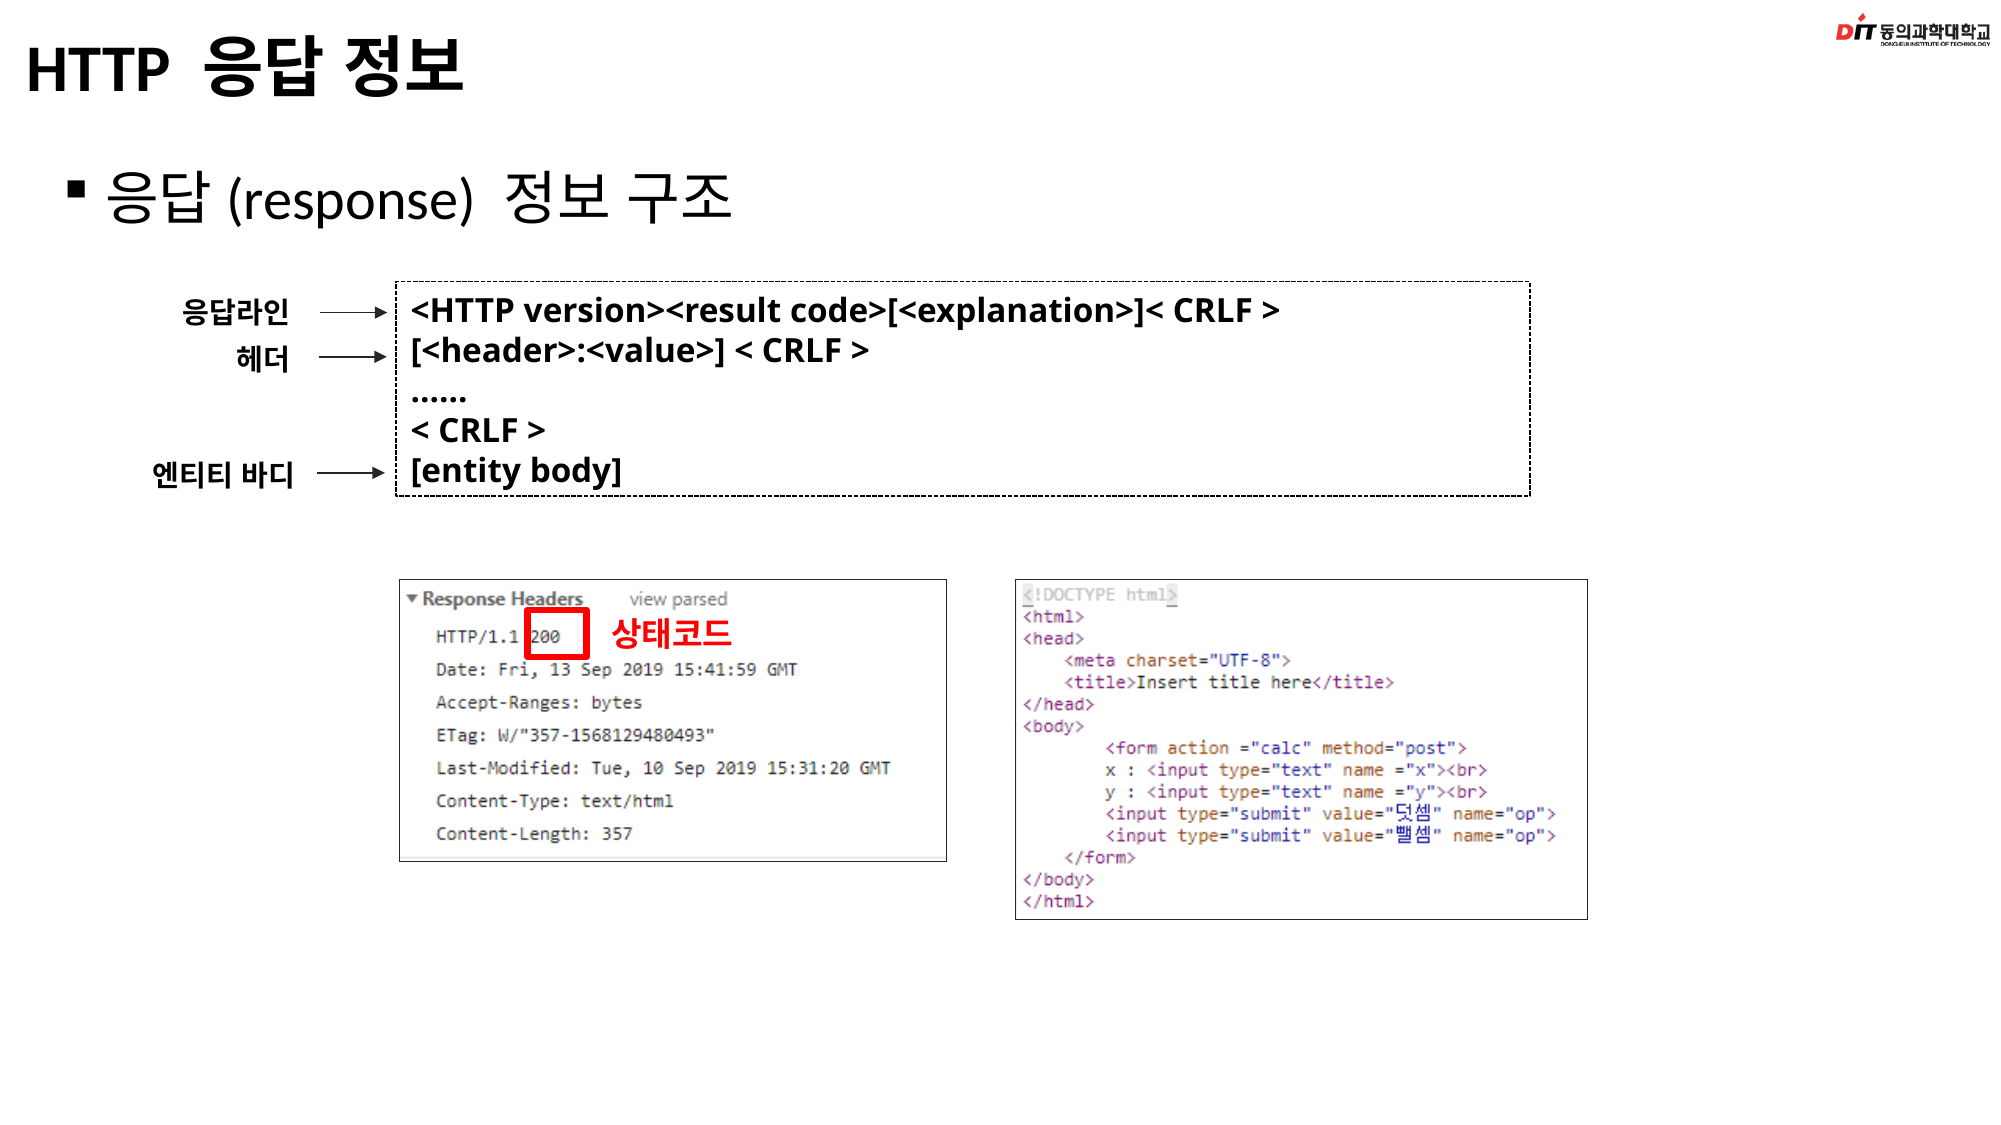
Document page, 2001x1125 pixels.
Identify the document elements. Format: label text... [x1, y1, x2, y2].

text_box 응답라인 [97, 287, 306, 334]
text_box <HTTP version><result code>[<explanation>]< CRLF > [<header>:<value>] < CRLF > …… < CRLF > [entity body] [395, 281, 1530, 496]
picture [1836, 13, 1990, 23]
text_box 헤더 [97, 334, 306, 384]
title HTTP 응답 정보 [26, 23, 1990, 107]
list 응답(response) 정보 구조 [62, 153, 1953, 1094]
picture [1015, 578, 1588, 920]
text_box 엔티티 바디 [102, 449, 311, 500]
picture [398, 578, 947, 863]
